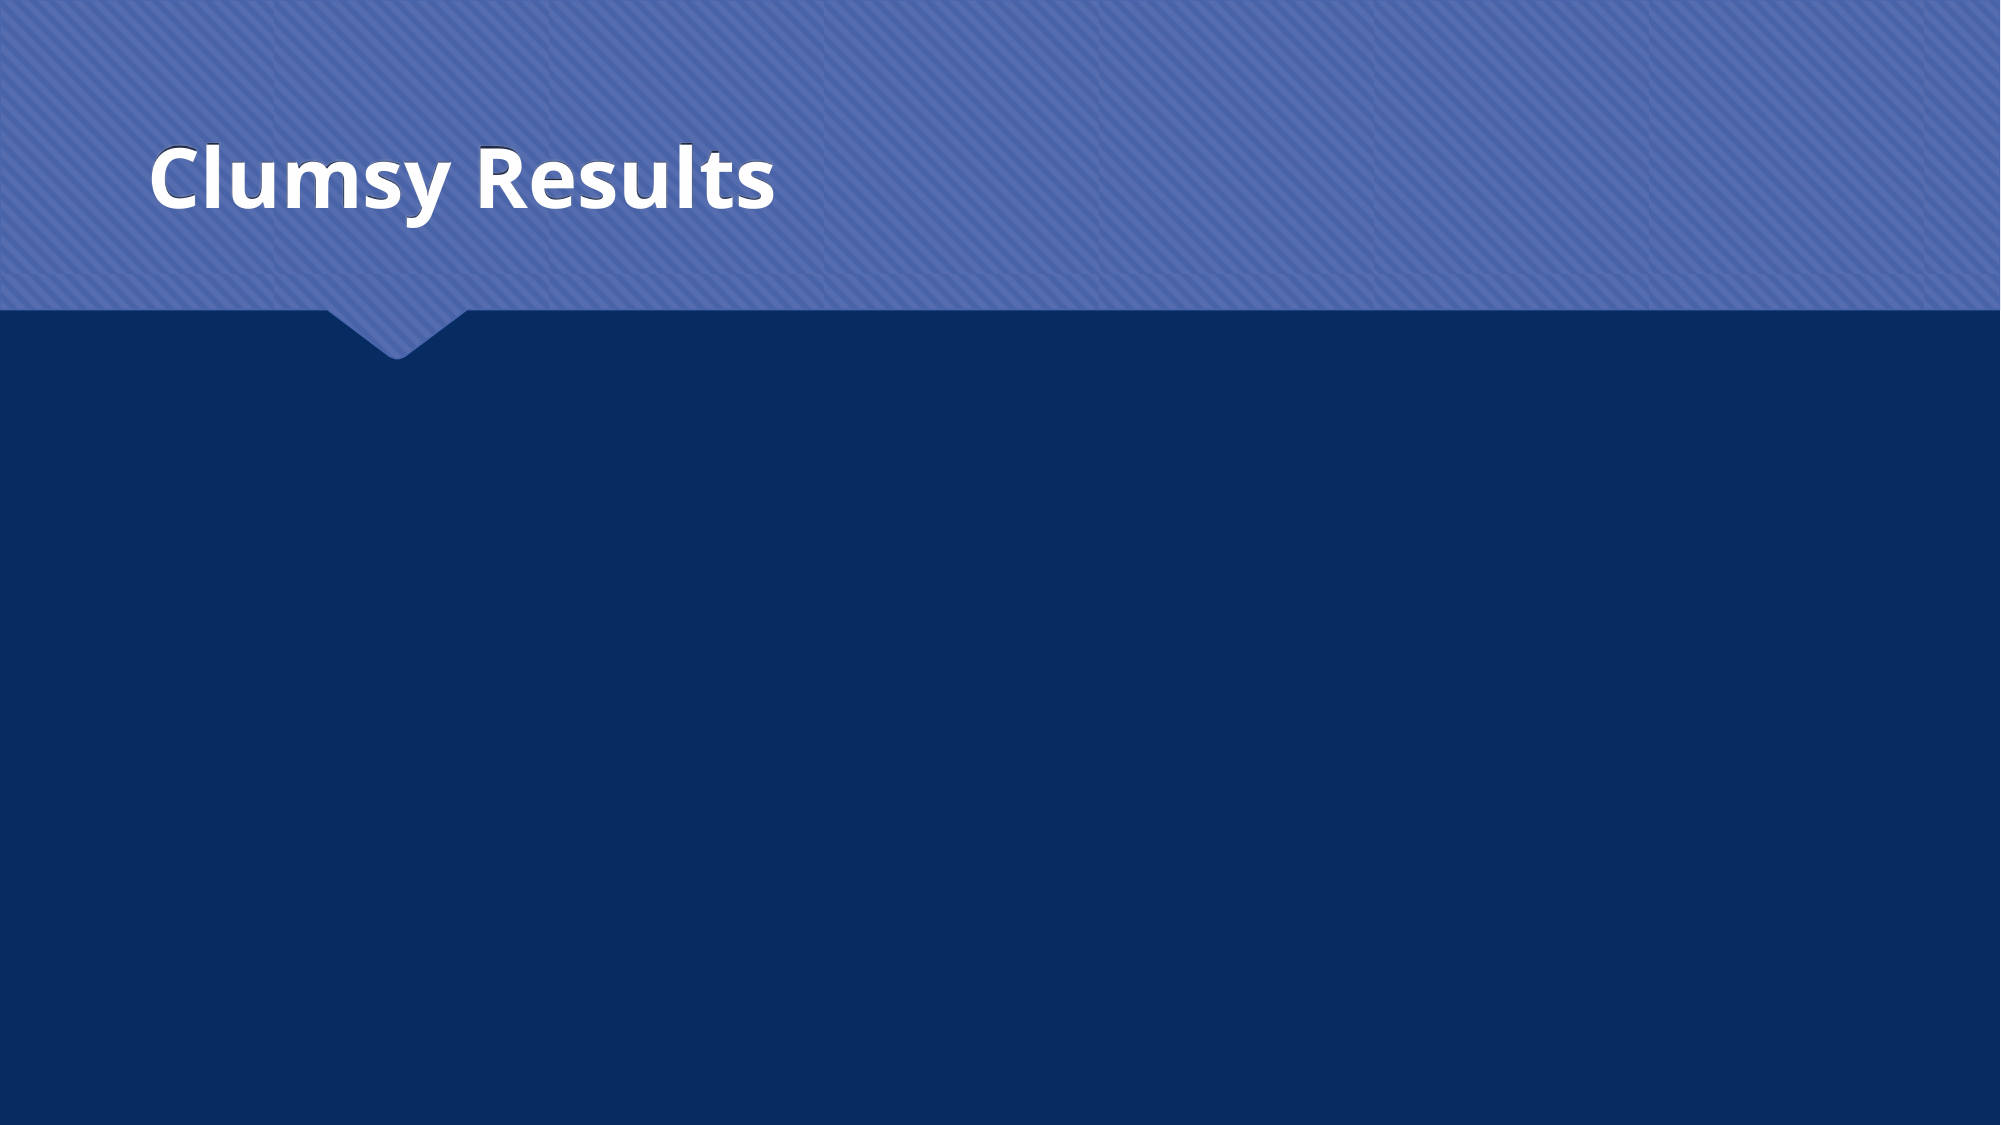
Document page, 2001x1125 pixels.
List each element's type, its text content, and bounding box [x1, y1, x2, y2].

title Clumsy Results [132, 73, 1868, 233]
picture [1, 1, 1999, 357]
